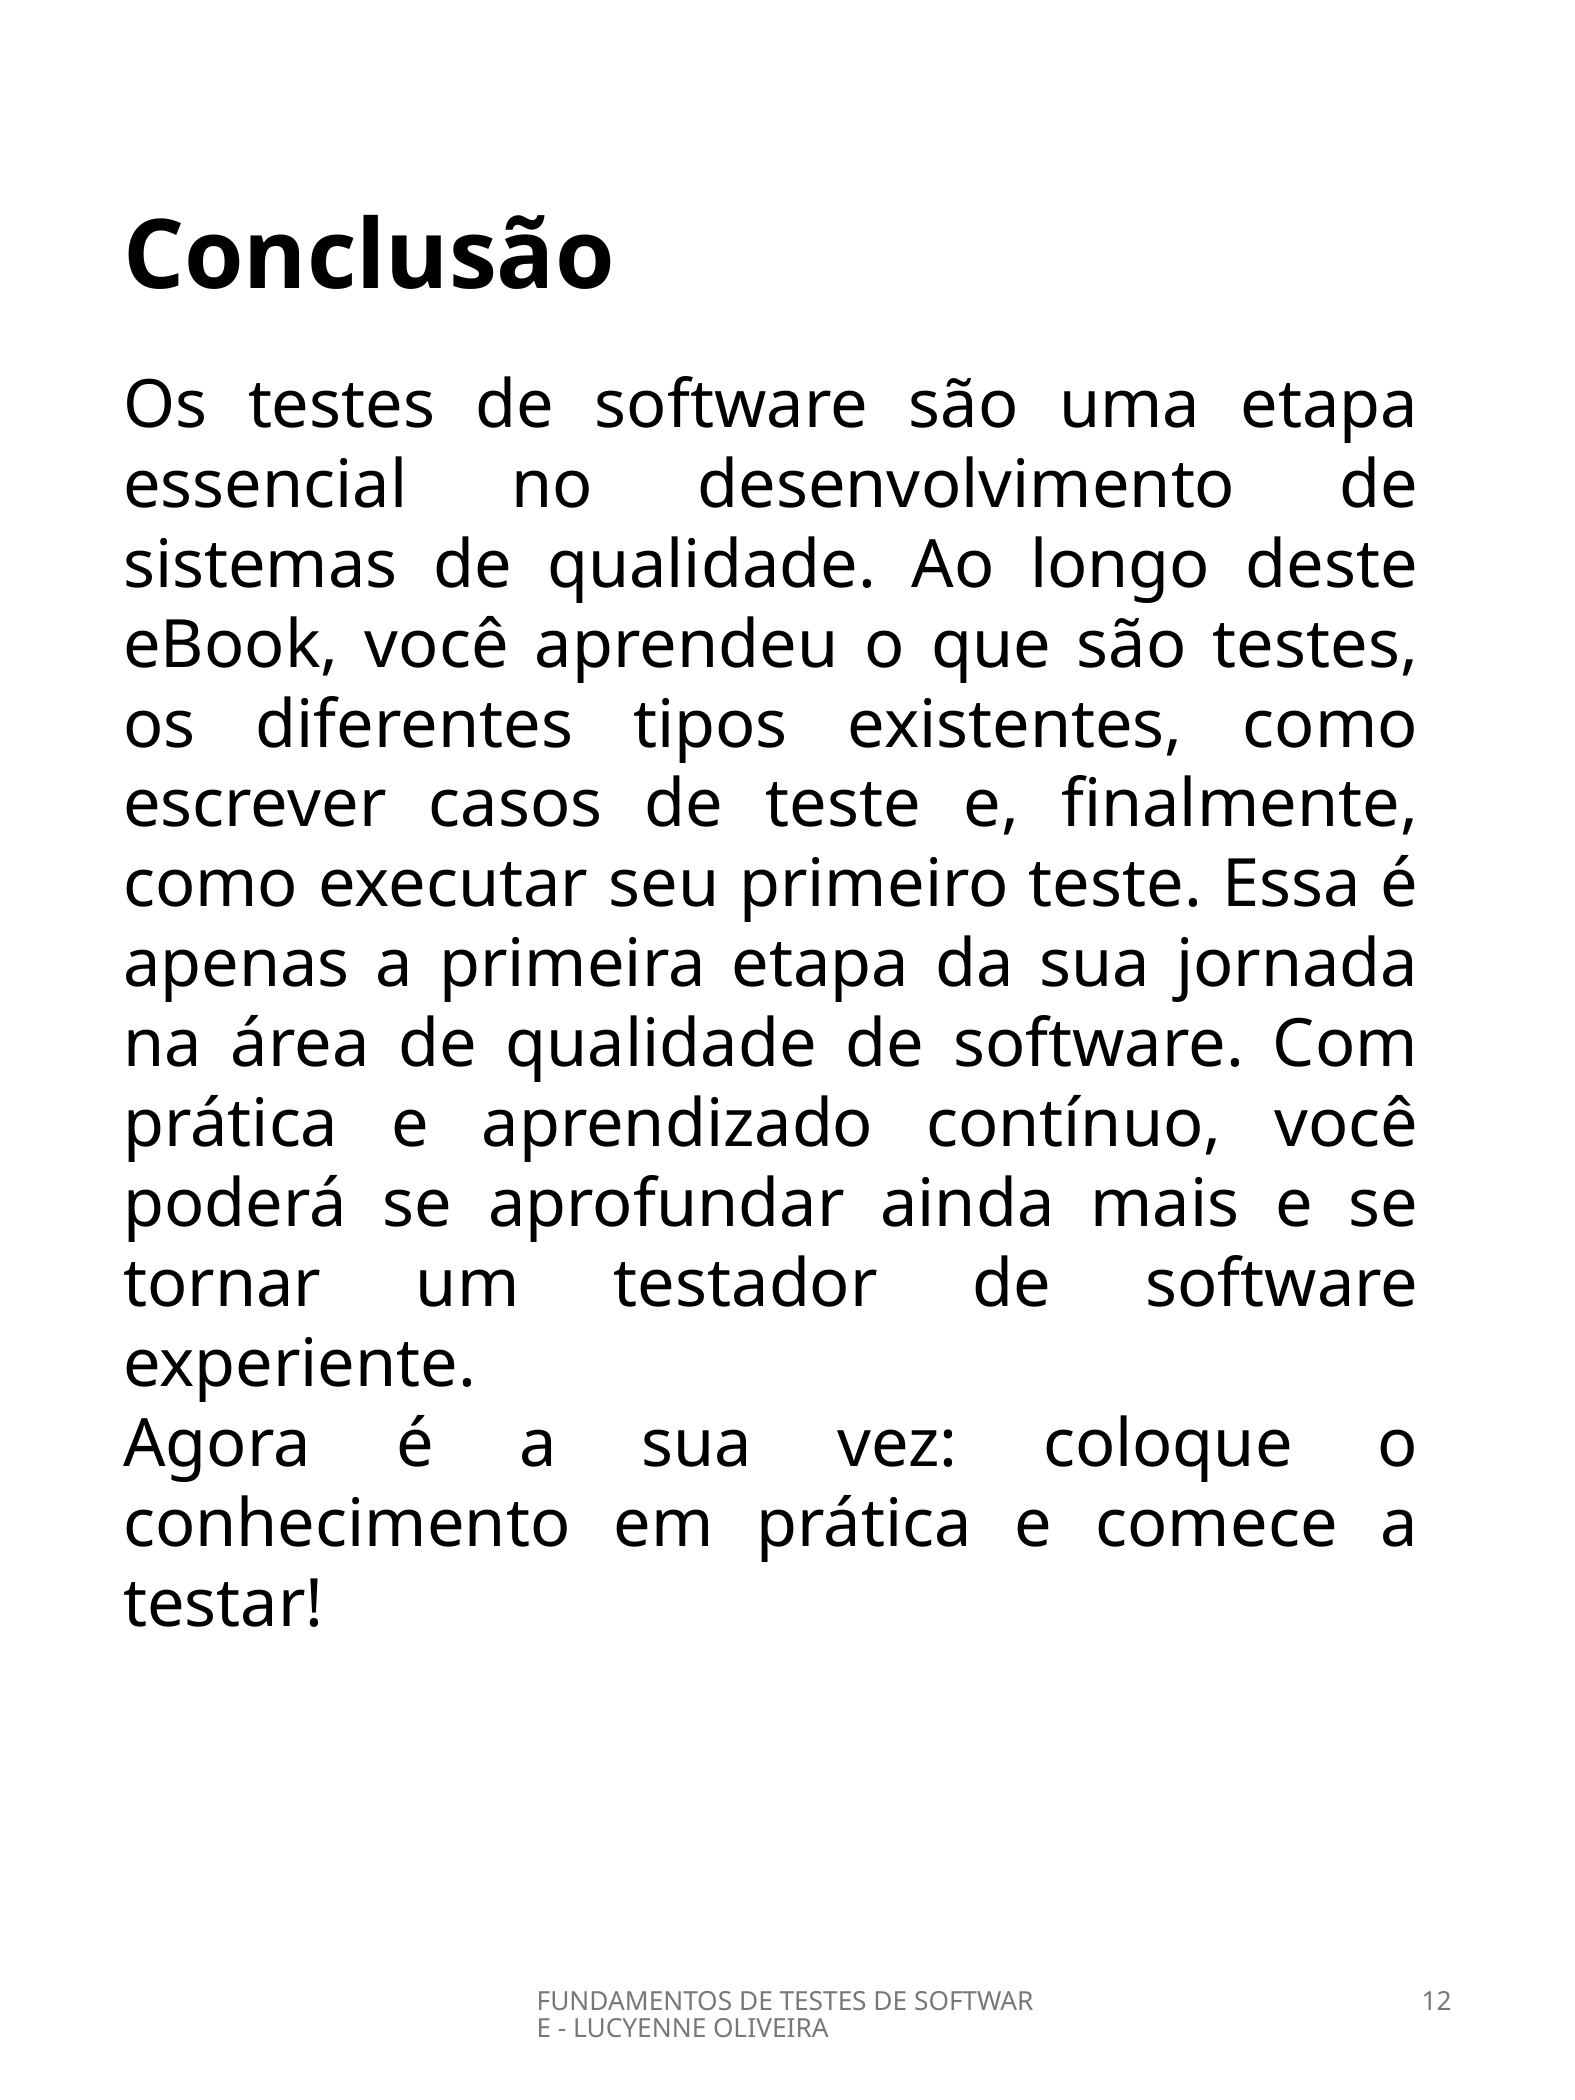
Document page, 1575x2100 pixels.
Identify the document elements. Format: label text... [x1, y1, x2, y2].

footer FUNDAMENTOS DE TESTES DE SOFTWARE - LUCYENNE OLIVEIRA [521, 1946, 1054, 2059]
slide_number 12 [1112, 1946, 1467, 2059]
title Conclusão [108, 111, 1467, 518]
text_box Os testes de software são uma etapa essencial no desenvolvimento de sistemas de qualidade. Ao longo deste eBook, você aprendeu o que são testes, os diferentes tipos existentes, como escrever casos de teste e, finalmente, como executar seu primeiro teste. Essa é apenas a primeira etapa da sua jornada na área de qualidade de software. Com prática e aprendizado contínuo, você poderá se aprofundar ainda mais e se tornar um testador de software experiente. Agora é a sua vez: coloque o conhecimento em prática e comece a testar! [108, 353, 1435, 1648]
